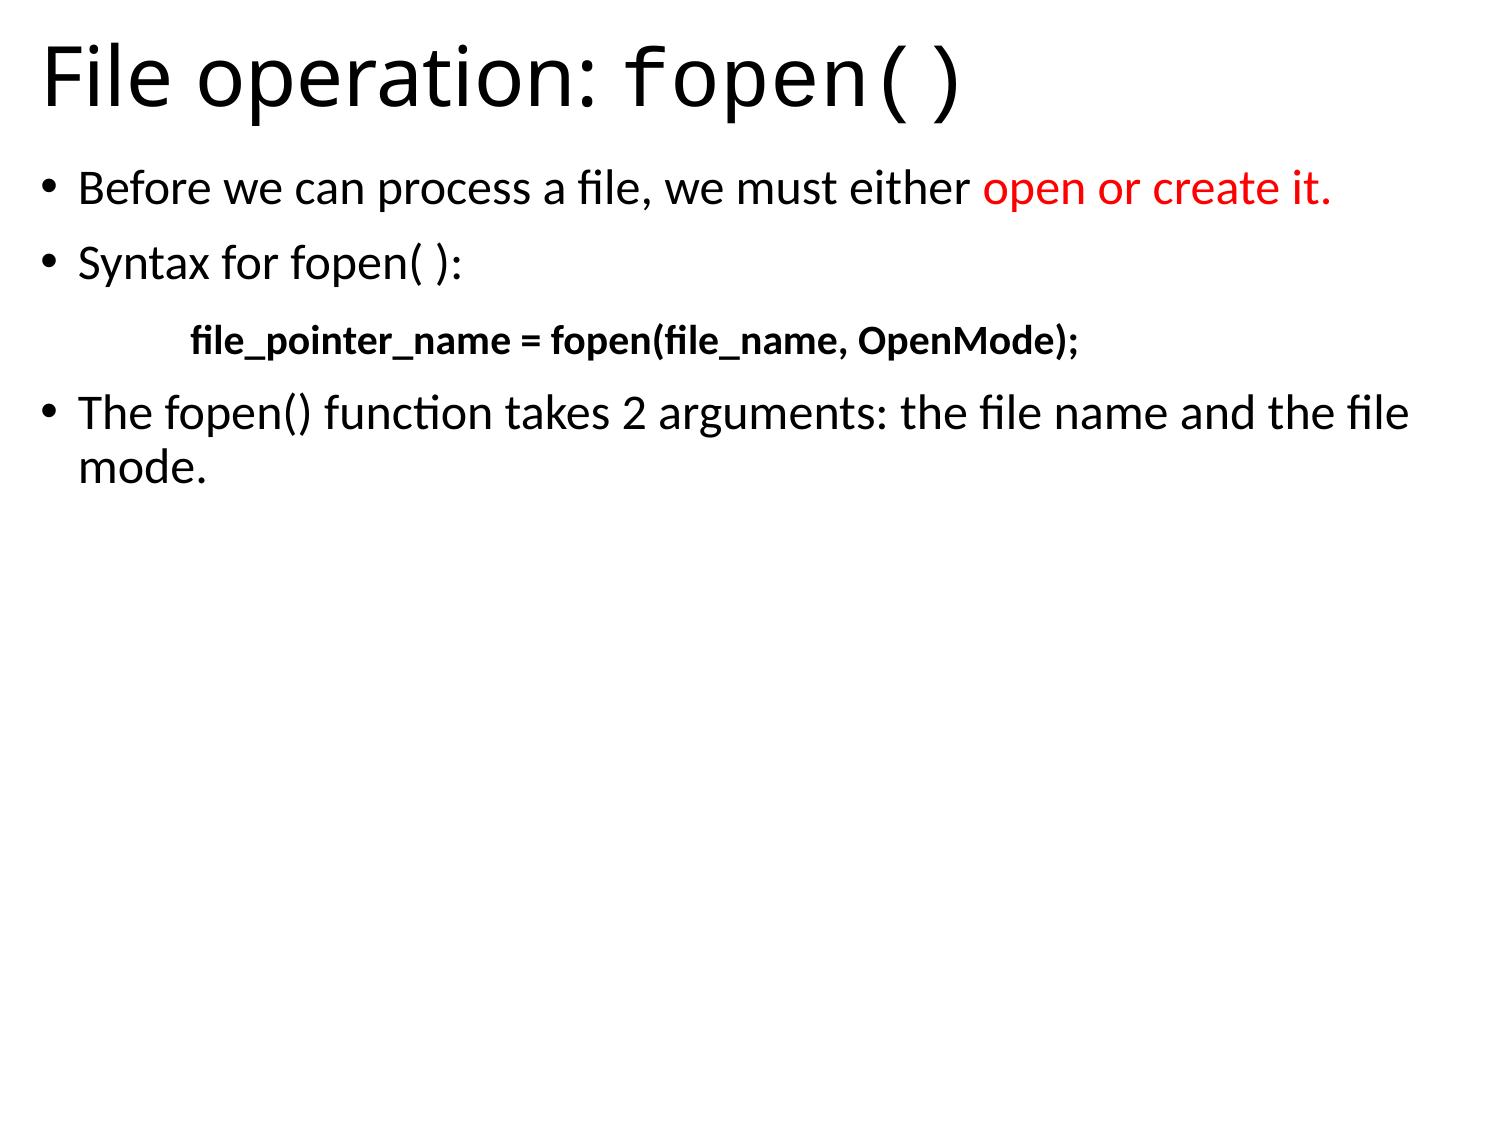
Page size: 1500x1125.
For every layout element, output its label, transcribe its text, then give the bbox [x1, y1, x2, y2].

title File operation: fopen() [25, 26, 1469, 138]
list Before we can process a file, we must either open or create it. Syntax for fopen( ): file_pointer_name = fopen(file_name, OpenMode); The fopen() function takes 2 arguments: the file name and the file mode. [25, 154, 1469, 1014]
